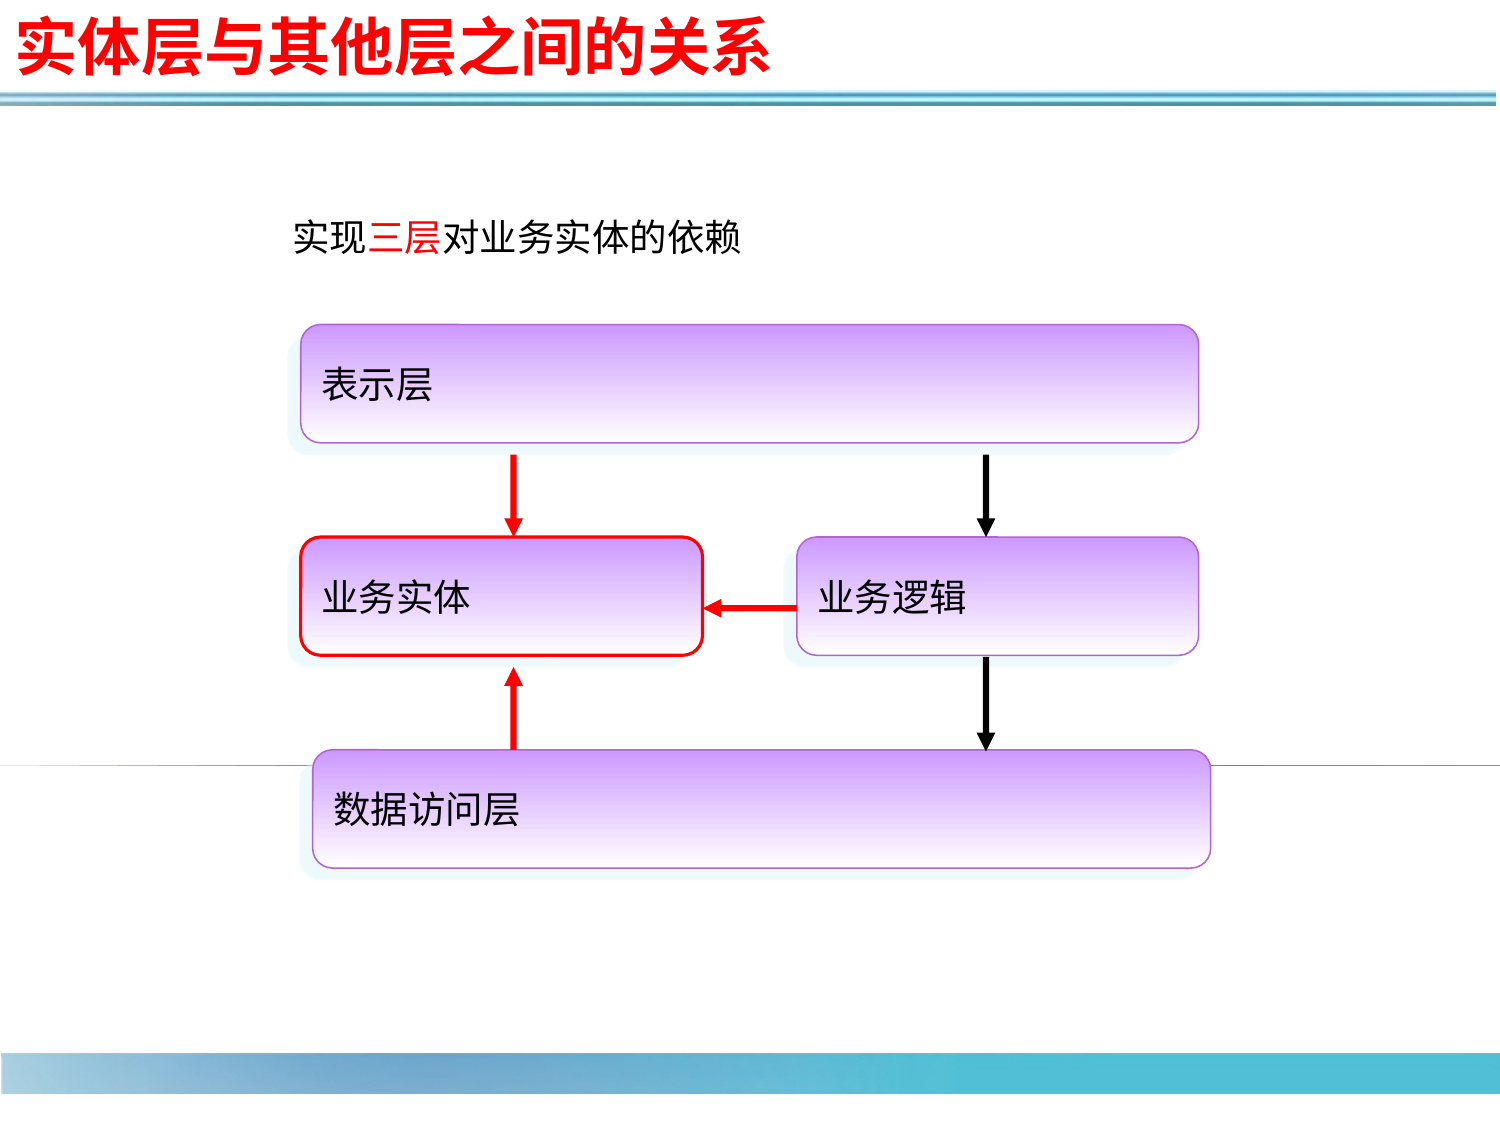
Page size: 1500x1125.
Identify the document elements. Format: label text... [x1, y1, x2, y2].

text_box [507, 454, 520, 537]
text_box [507, 667, 520, 750]
text_box [979, 656, 993, 752]
text_box 表示层 [300, 324, 1199, 443]
text_box [703, 602, 797, 615]
text_box [300, 536, 703, 656]
text_box [979, 454, 993, 538]
text_box 实现三层对业务实体的依赖 [277, 194, 1187, 278]
picture [0, 90, 1496, 106]
text_box 数据访问层 [312, 749, 1211, 869]
text_box 业务逻辑 [796, 536, 1199, 656]
picture [1, 1053, 1500, 1094]
title 实体层与其他层之间的关系 [0, 0, 1275, 91]
